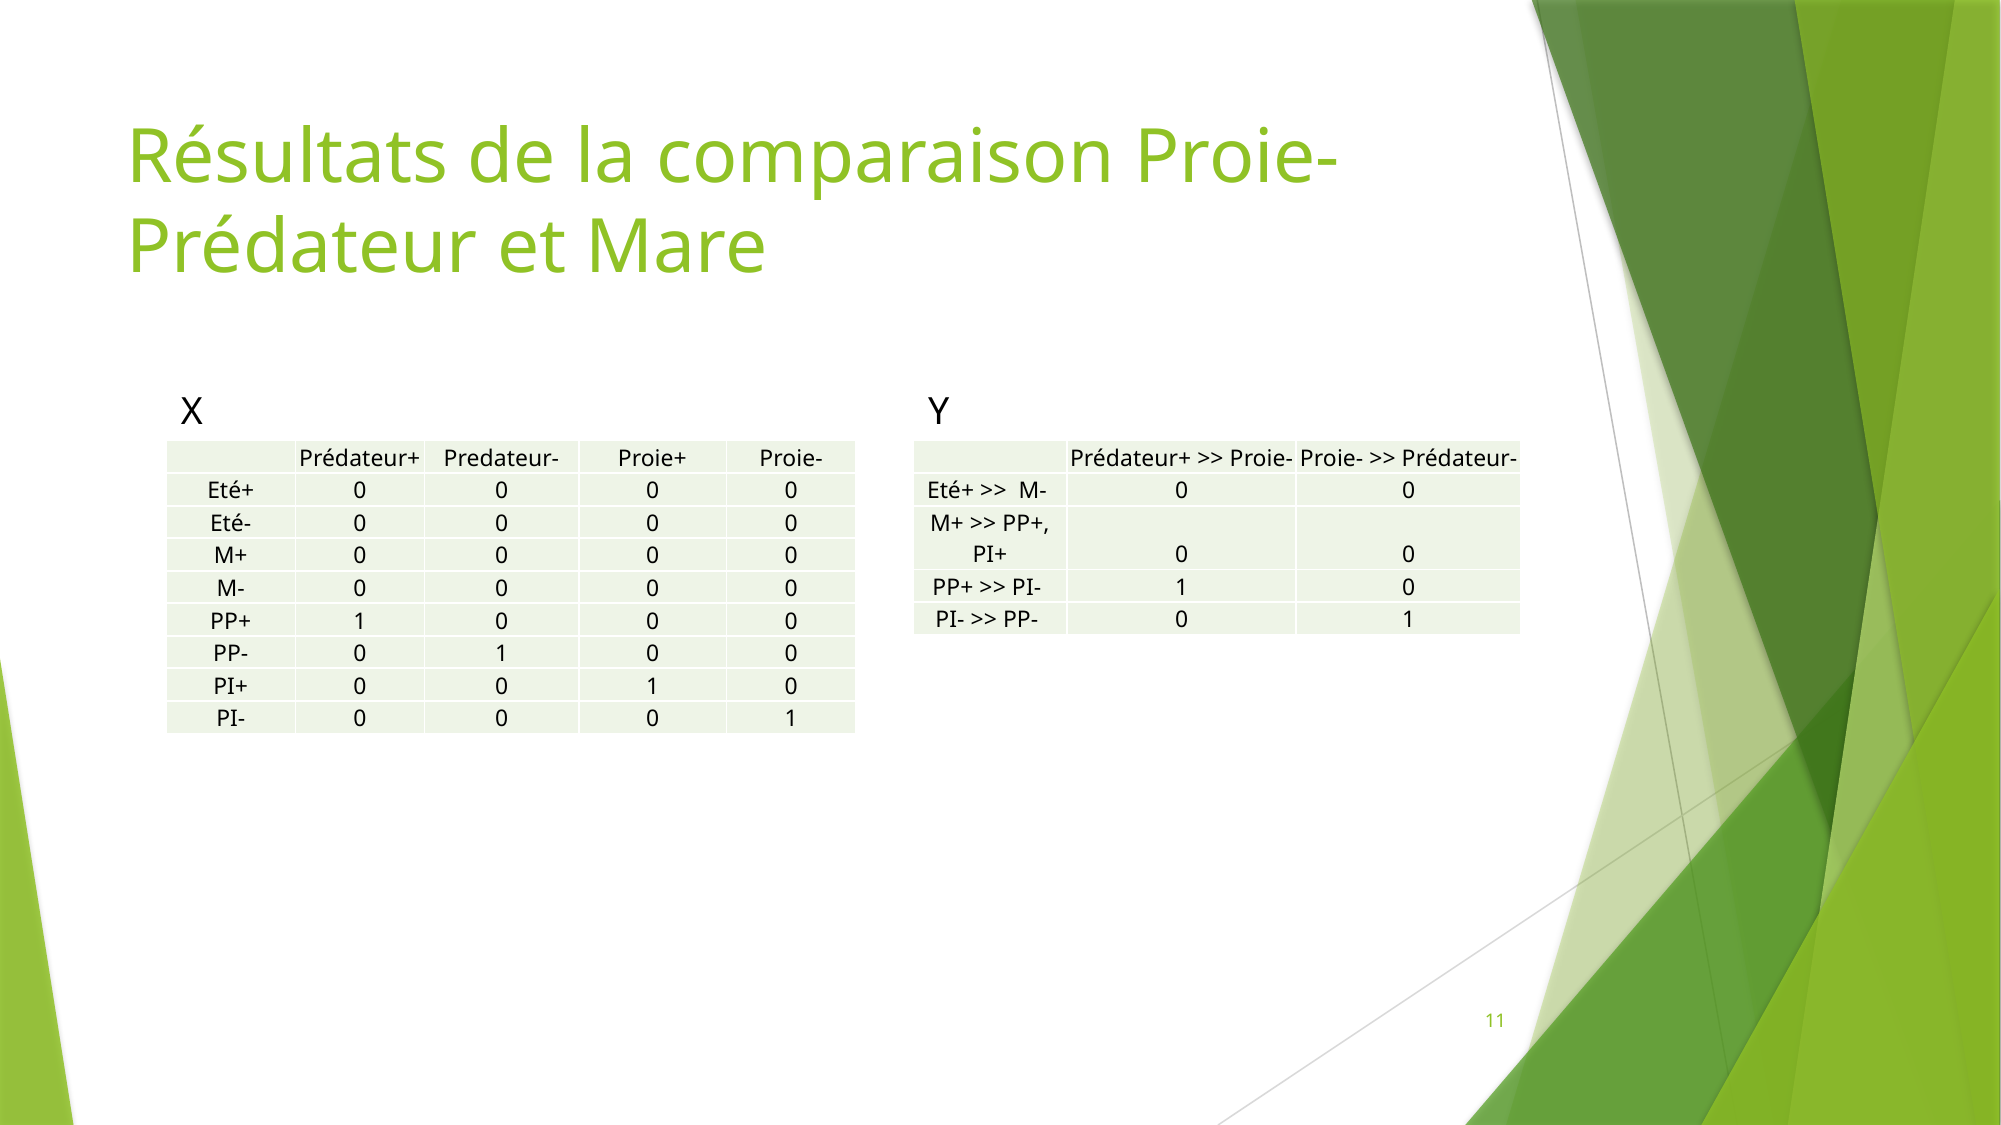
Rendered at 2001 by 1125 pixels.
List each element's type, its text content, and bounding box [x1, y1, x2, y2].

table_cell 0 [296, 539, 424, 570]
table_header Proie- [727, 441, 855, 472]
table_cell PP+ >> PI- [914, 570, 1066, 601]
text_box Y [913, 379, 965, 440]
table_cell PI- [167, 702, 295, 733]
table_cell 0 [1068, 603, 1295, 634]
table_cell 0 [1297, 474, 1520, 505]
table_cell 0 [296, 669, 424, 700]
table_cell 0 [727, 604, 855, 635]
table_cell Eté- [167, 507, 295, 537]
table_cell 0 [425, 572, 578, 602]
table_cell 1 [1068, 570, 1295, 601]
title Résultats de la comparaison Proie-Prédateur et Mare [111, 99, 1522, 317]
table_cell 1 [727, 702, 855, 733]
table_cell 0 [296, 572, 424, 602]
table_header Proie+ [580, 441, 726, 472]
table_header Proie- >> Prédateur- [1297, 441, 1520, 472]
table_cell 0 [425, 539, 578, 570]
table_cell 0 [425, 474, 578, 505]
table_cell 0 [425, 702, 578, 733]
table_cell 1 [296, 604, 424, 635]
table_cell 1 [1297, 603, 1520, 634]
table_cell 0 [727, 572, 855, 602]
table_cell 0 [580, 604, 726, 635]
table_cell 0 [1297, 570, 1520, 601]
slide_number 11 [1409, 991, 1522, 1051]
table_cell PP+ [167, 604, 295, 635]
table_cell 1 [580, 669, 726, 700]
table_cell 0 [580, 474, 726, 505]
table_header Predateur- [425, 441, 578, 472]
table_cell 0 [296, 507, 424, 537]
table_cell PP- [167, 637, 295, 667]
table_cell 0 [580, 572, 726, 602]
table_cell 0 [727, 539, 855, 570]
table_cell 0 [425, 604, 578, 635]
table_header [914, 441, 1066, 472]
table_cell 0 [1068, 507, 1295, 569]
table_cell 0 [727, 474, 855, 505]
table_header [167, 441, 295, 472]
table_cell PI+ [167, 669, 295, 700]
table_cell 0 [1068, 474, 1295, 505]
table_cell M- [167, 572, 295, 602]
table_header Prédateur+ >> Proie- [1068, 441, 1295, 472]
table_cell 0 [727, 669, 855, 700]
table_cell 0 [580, 539, 726, 570]
text_box X [166, 379, 218, 440]
table_cell Eté+ [167, 474, 295, 505]
table_cell 0 [727, 637, 855, 667]
table_cell 1 [425, 637, 578, 667]
table_cell 0 [296, 637, 424, 667]
table_cell 0 [1297, 507, 1520, 569]
table_cell 0 [425, 669, 578, 700]
table_cell 0 [580, 637, 726, 667]
table_cell Eté+ >> M- [914, 474, 1066, 505]
table_cell M+ >> PP+, PI+ [914, 507, 1066, 569]
table_cell 0 [580, 702, 726, 733]
table_cell PI- >> PP- [914, 603, 1066, 634]
table_cell 0 [727, 507, 855, 537]
table_cell 0 [296, 702, 424, 733]
table_cell M+ [167, 539, 295, 570]
table_cell 0 [580, 507, 726, 537]
table_header Prédateur+ [296, 441, 424, 472]
table_cell 0 [425, 507, 578, 537]
table_cell 0 [296, 474, 424, 505]
